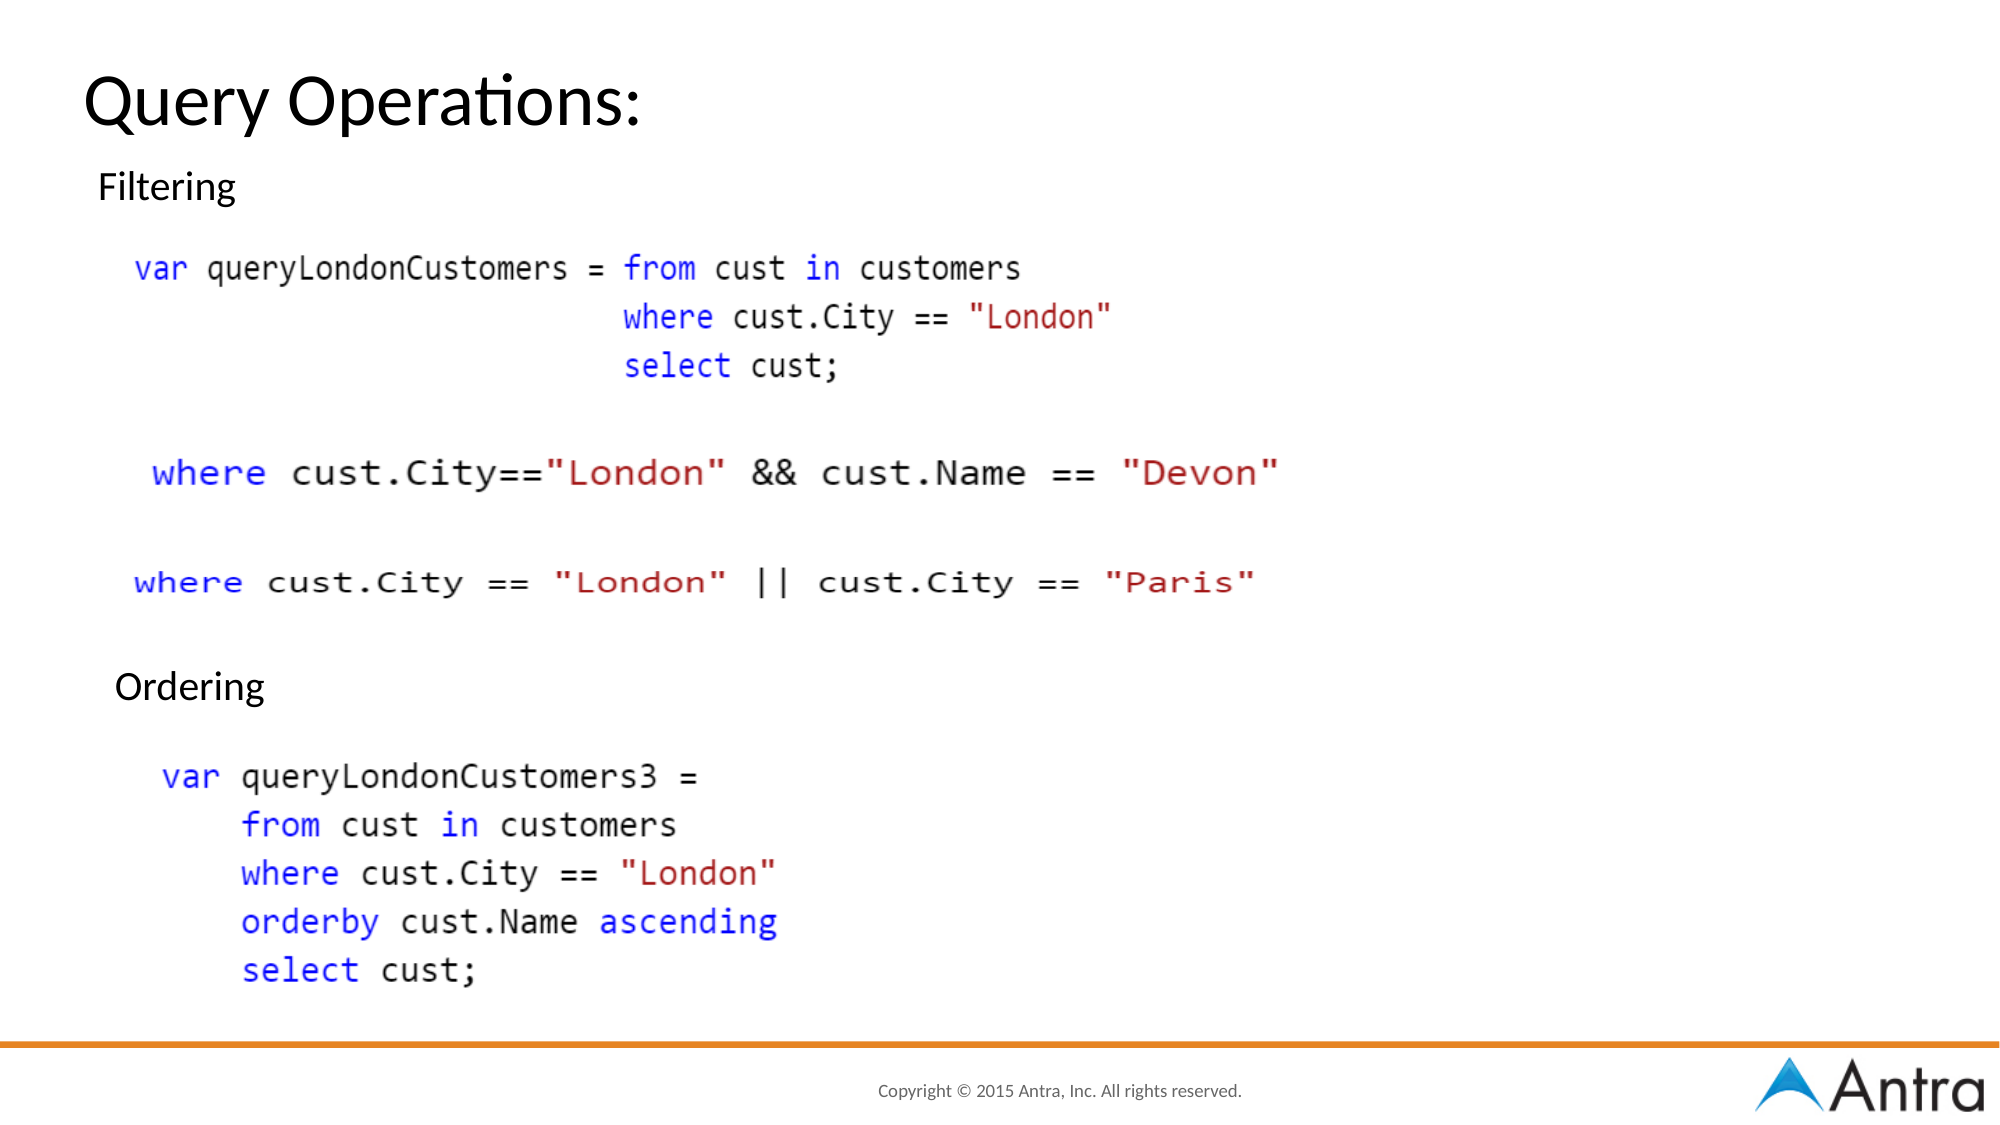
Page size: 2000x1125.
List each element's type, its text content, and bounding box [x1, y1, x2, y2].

picture [1744, 1048, 1994, 1122]
picture [132, 436, 1369, 511]
title Query Operations: [83, 35, 1958, 141]
text_box Ordering [99, 657, 634, 725]
text_box Filtering [83, 157, 617, 225]
picture [128, 537, 1368, 629]
picture [132, 224, 1365, 406]
picture [141, 724, 1373, 1019]
